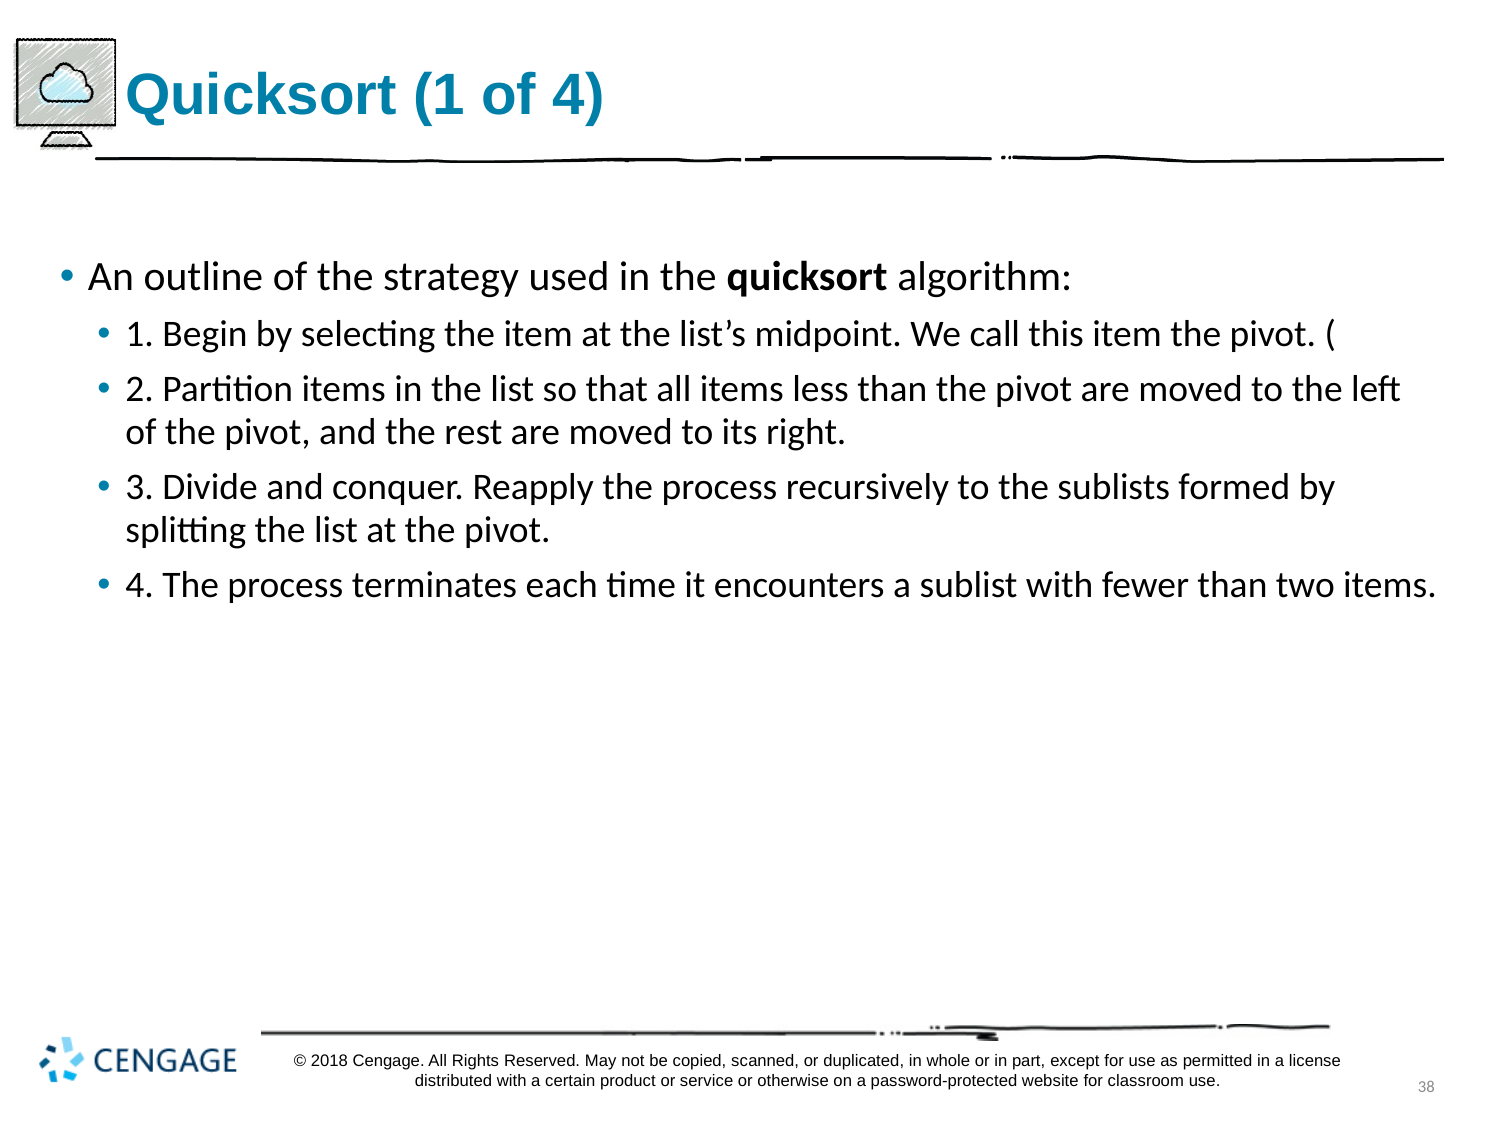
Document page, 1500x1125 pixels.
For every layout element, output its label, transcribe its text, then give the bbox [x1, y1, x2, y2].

title Quicksort (1 of 4) [125, 55, 1442, 127]
picture [95, 155, 1444, 163]
picture [19, 1023, 249, 1095]
footer © 2018 Cengage. All Rights Reserved. May not be copied, scanned, or duplicated, in whole or in part, except for use as permitted in a license distributed with a certain product or service or otherwise on a password-protected website for classroom use. [262, 1050, 1375, 1091]
picture [261, 1024, 1331, 1041]
picture [13, 36, 117, 151]
list An outline of the strategy used in the quicksort algorithm: 1. Begin by selecting the item at the list’s midpoint. We call this item the pivot. ( 2. Partition items in the list so that all items less than the pivot are moved to the left of the pivot, and the rest are moved to its right. 3. Divide and conquer. Reapply the process recursively to the sublists formed by splitting the list at the pivot. 4. The process terminates each time it encounters a sublist with fewer than two items. [59, 252, 1441, 610]
